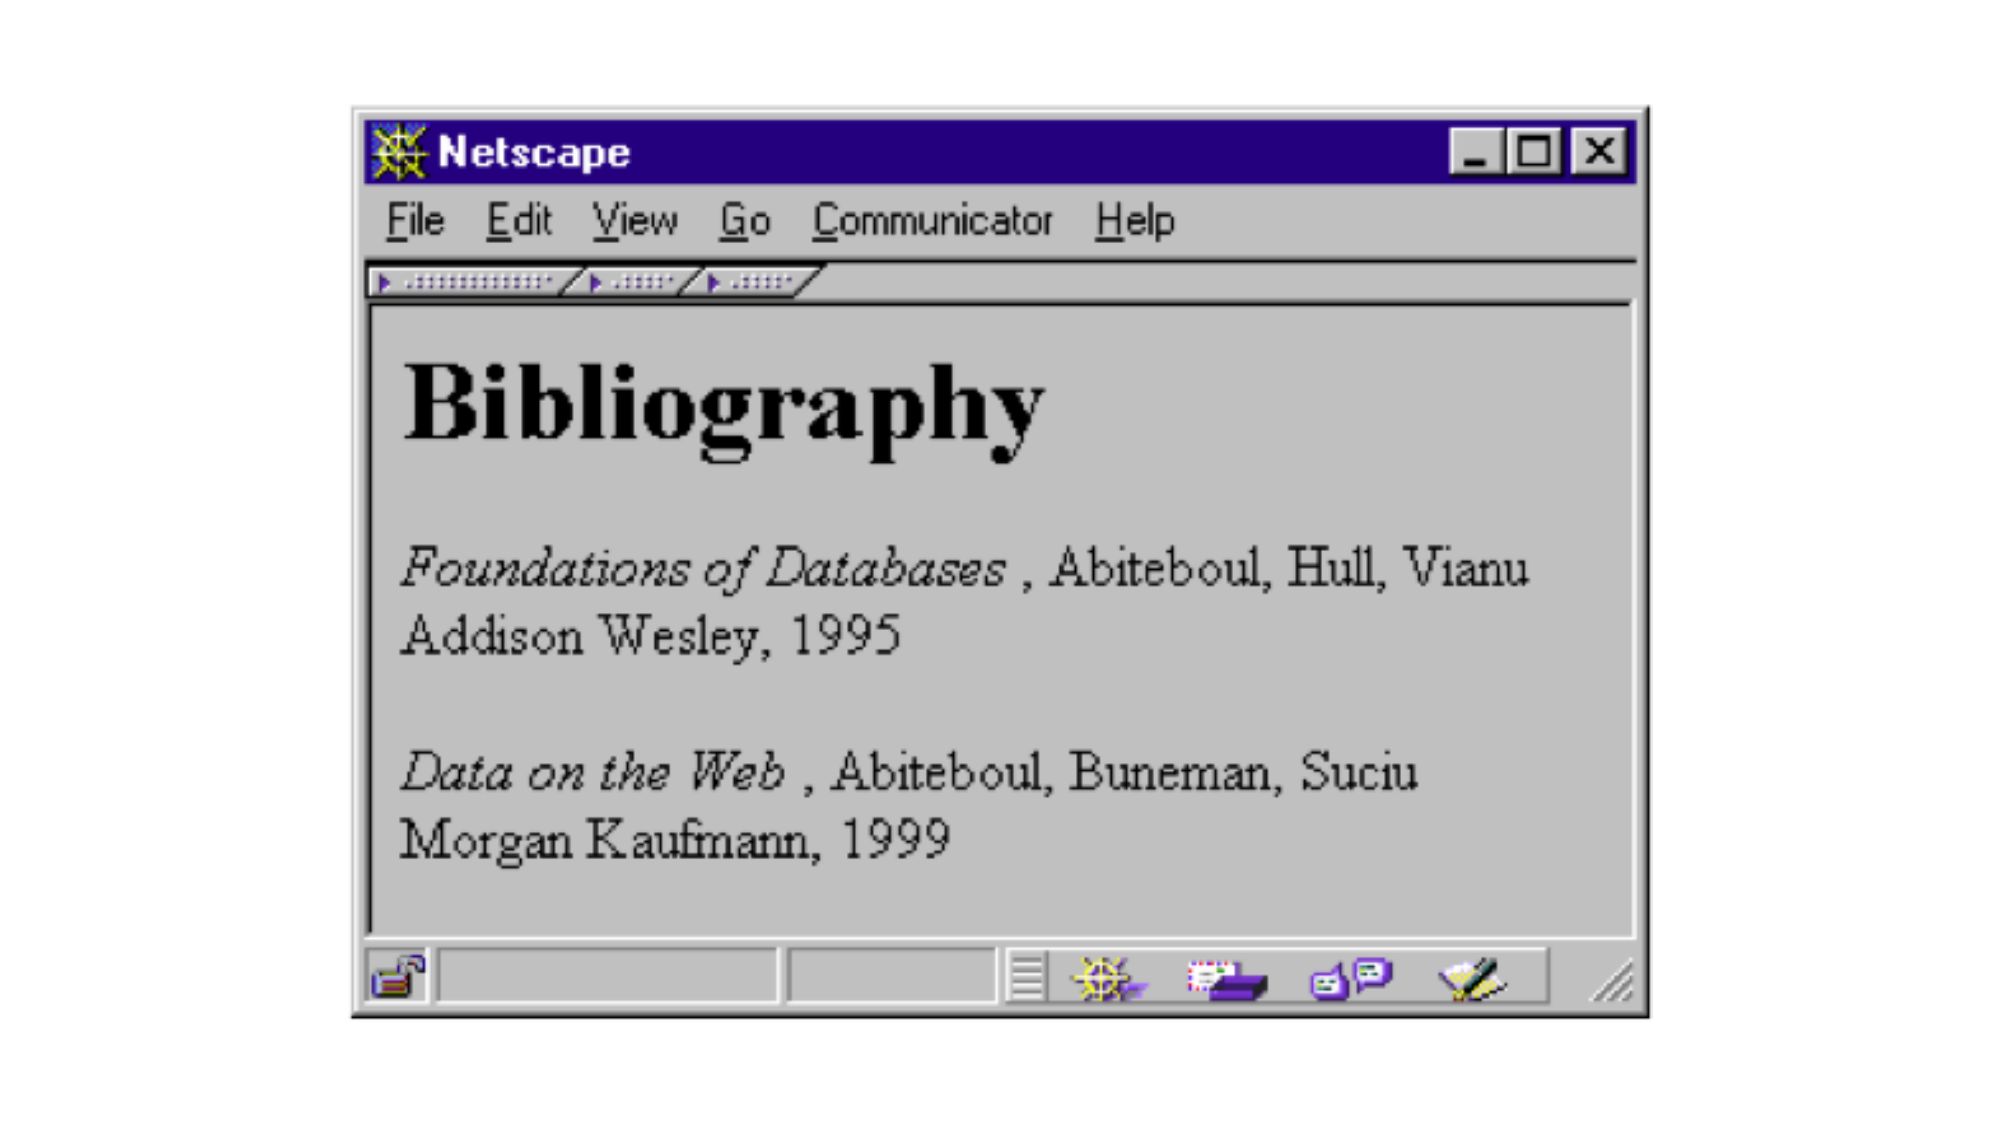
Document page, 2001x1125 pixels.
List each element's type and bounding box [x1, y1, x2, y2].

list [183, 103, 1817, 1022]
